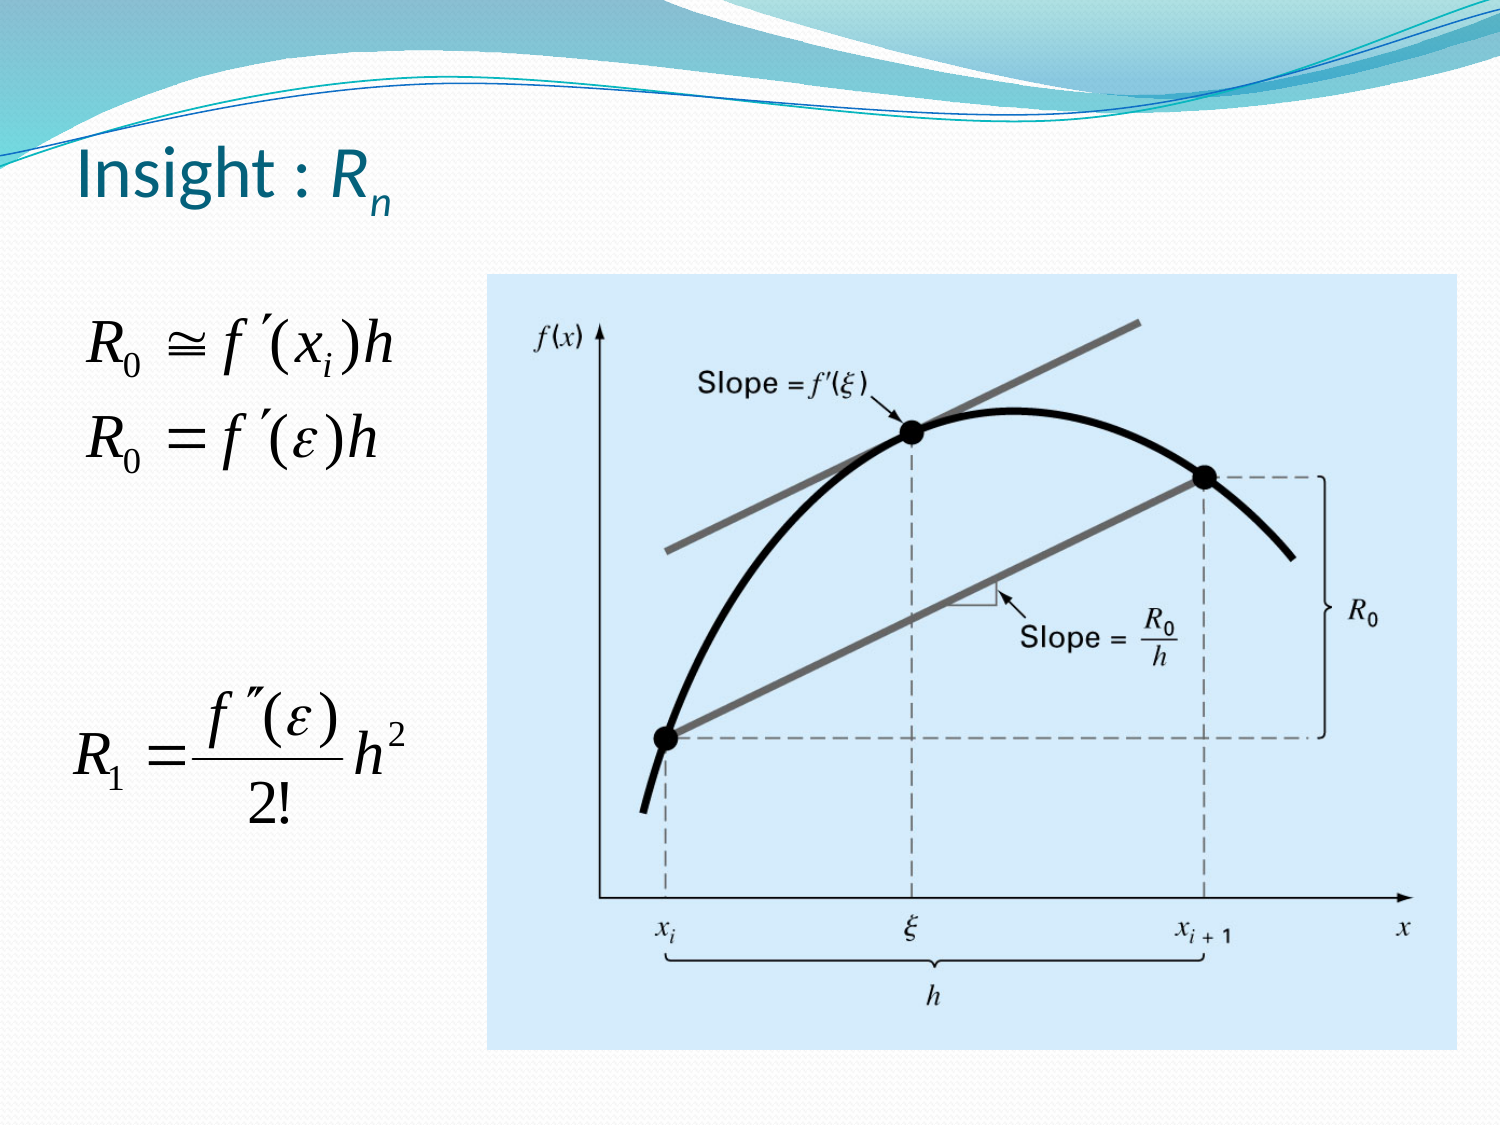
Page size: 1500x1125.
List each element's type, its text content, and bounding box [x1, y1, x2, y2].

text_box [61, 675, 418, 838]
title Insight : Rn [75, 115, 1425, 225]
picture [487, 274, 1457, 1051]
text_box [74, 299, 405, 488]
